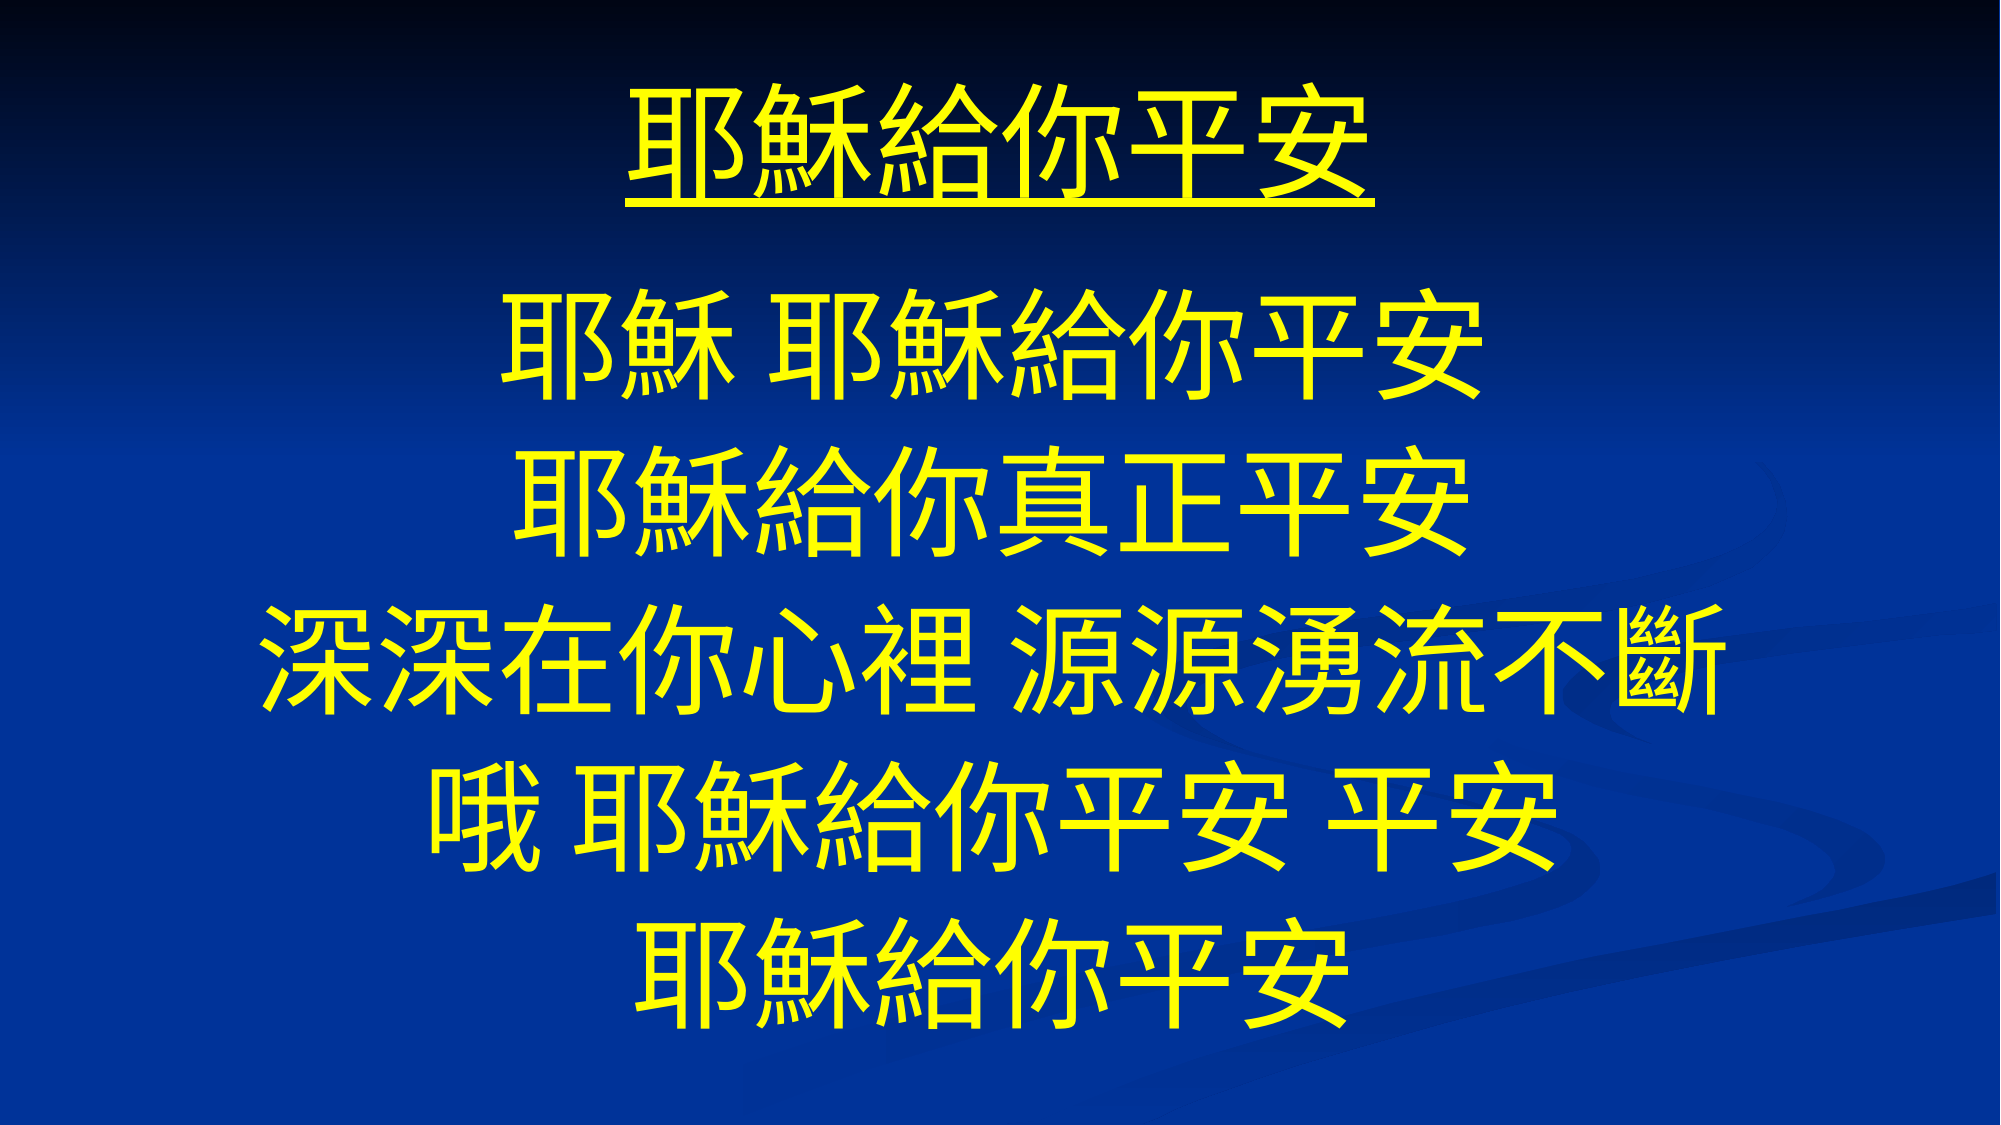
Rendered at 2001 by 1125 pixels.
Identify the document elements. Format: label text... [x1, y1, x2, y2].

title 耶穌給你平安 [99, 45, 1900, 233]
list 耶穌 耶穌給你平安 耶穌給你真正平安 深深在你心裡 源源湧流不斷 哦 耶穌給你平安 平安 耶穌給你平安 [0, 262, 1988, 1050]
